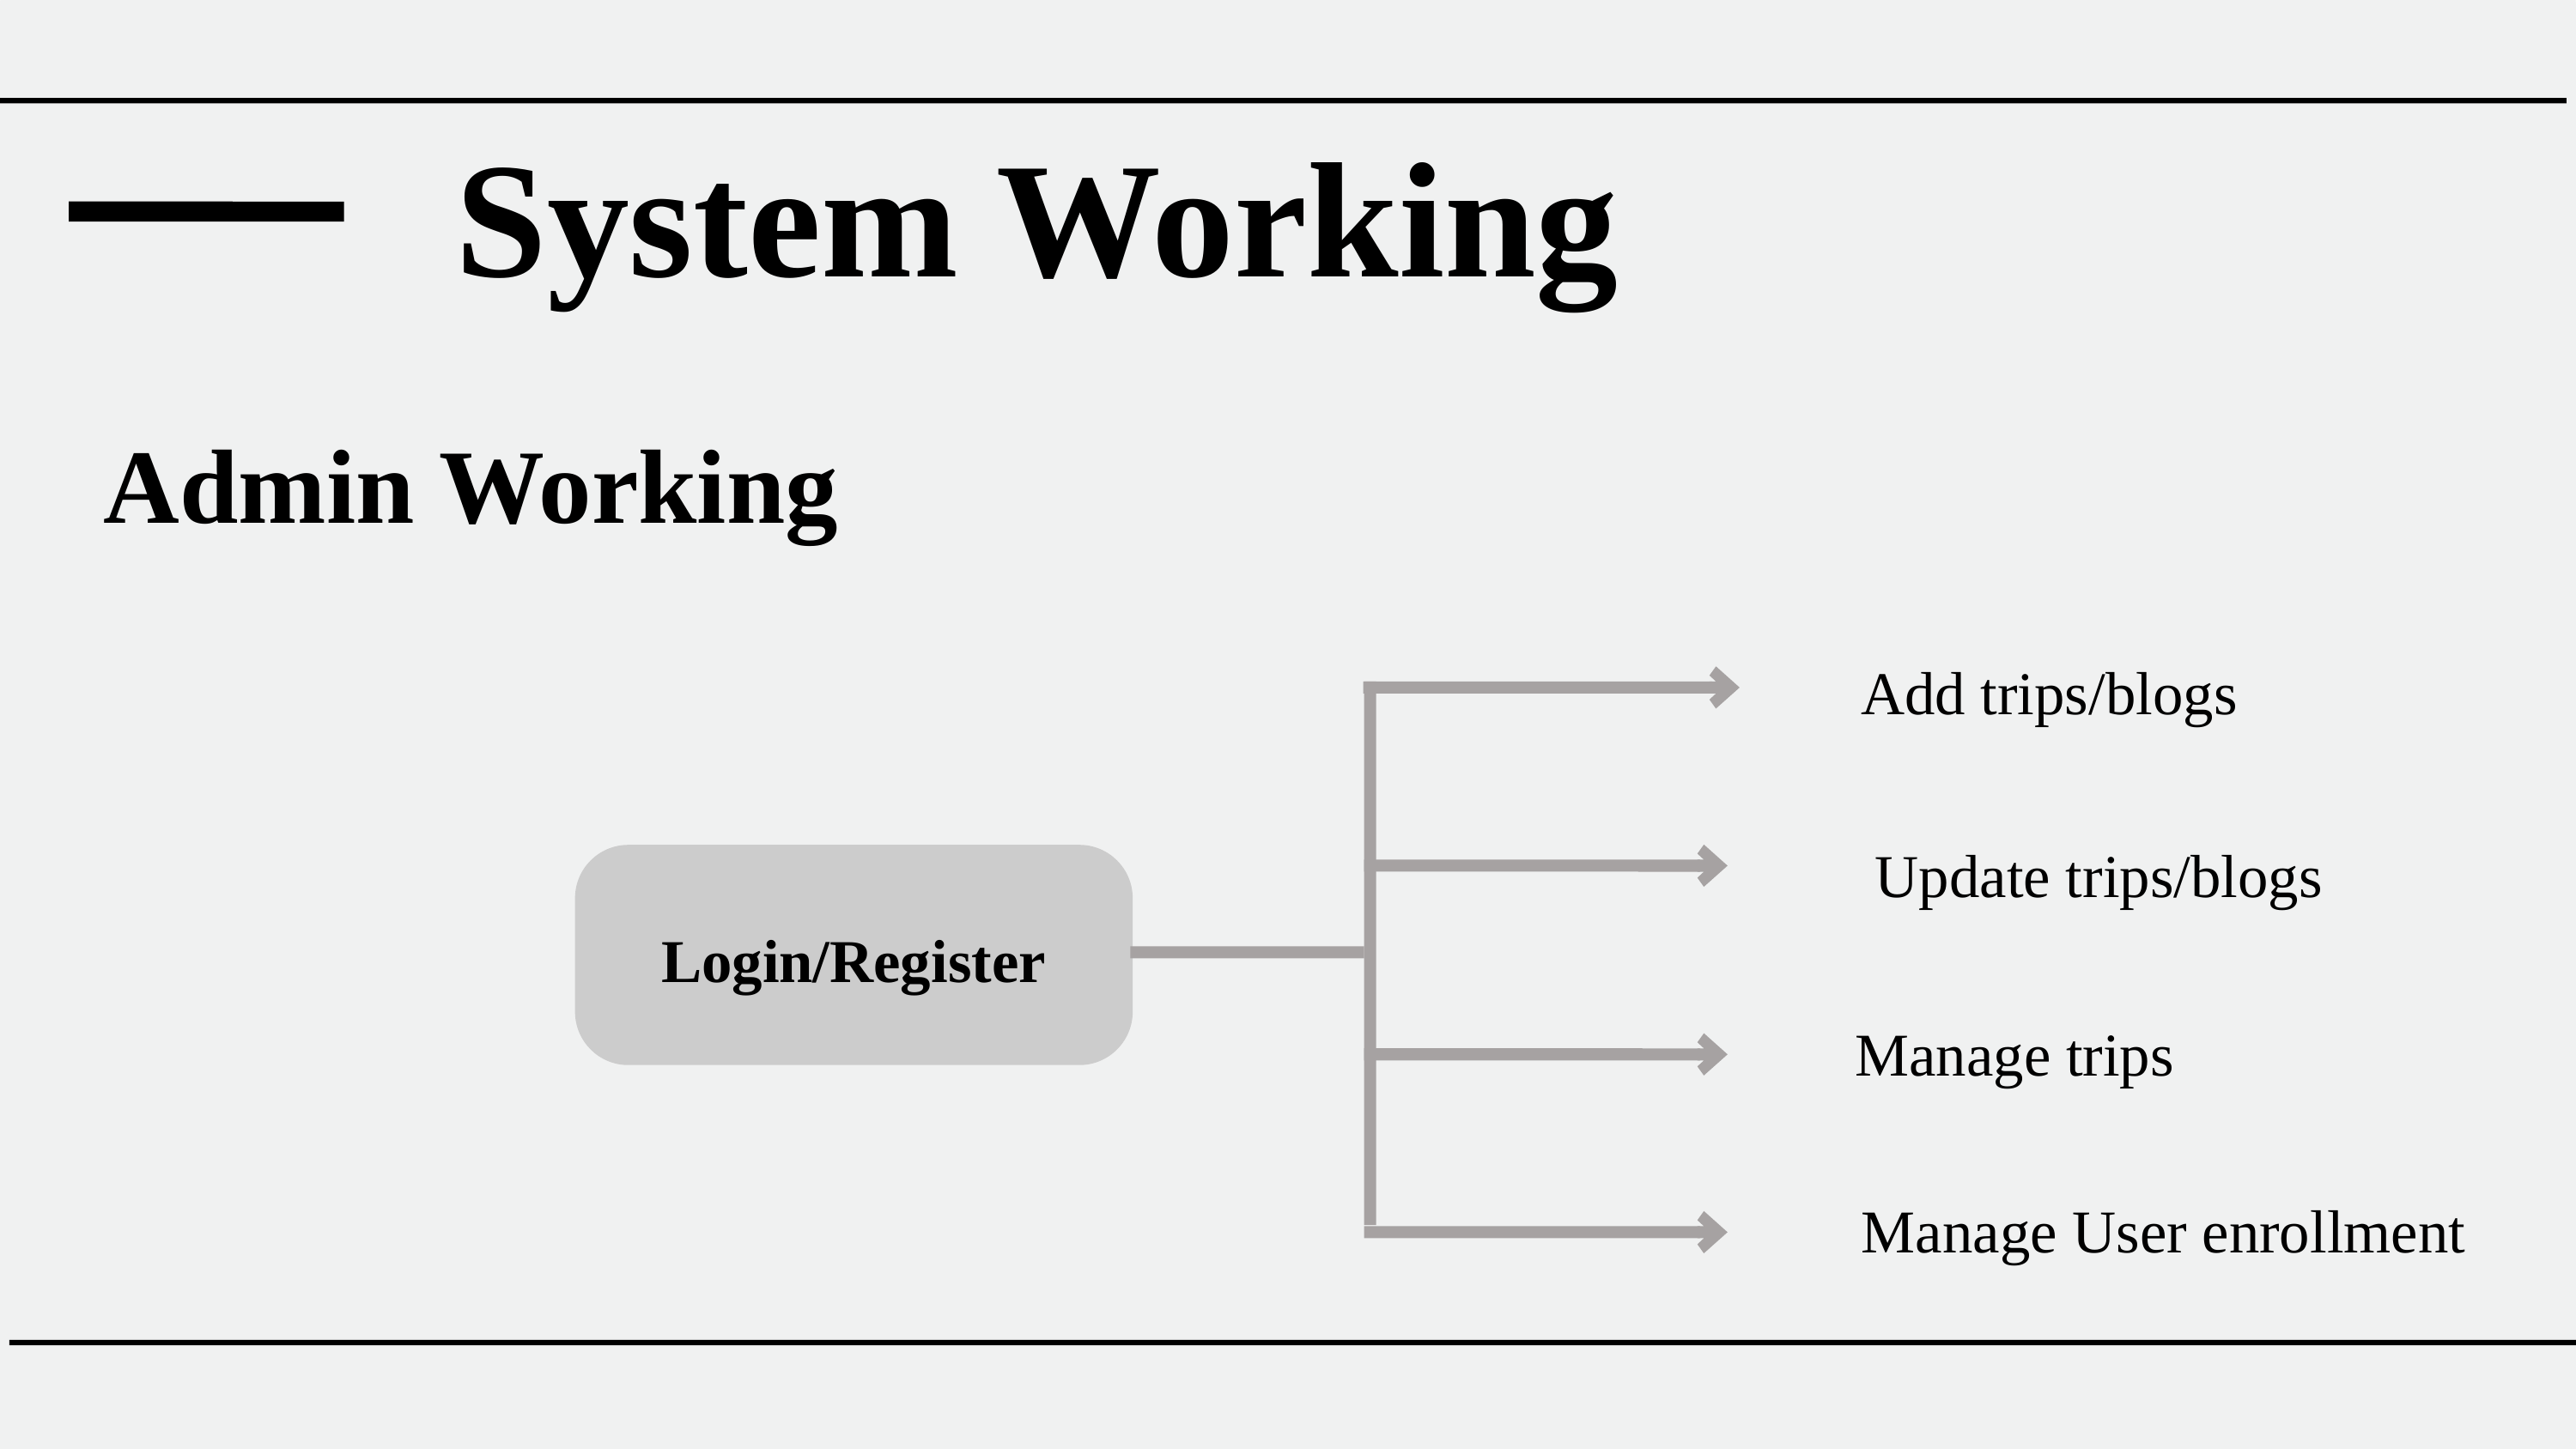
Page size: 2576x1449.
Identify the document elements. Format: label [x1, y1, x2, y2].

text_box [0, 0, 2576, 1449]
text_box [574, 844, 1133, 1065]
